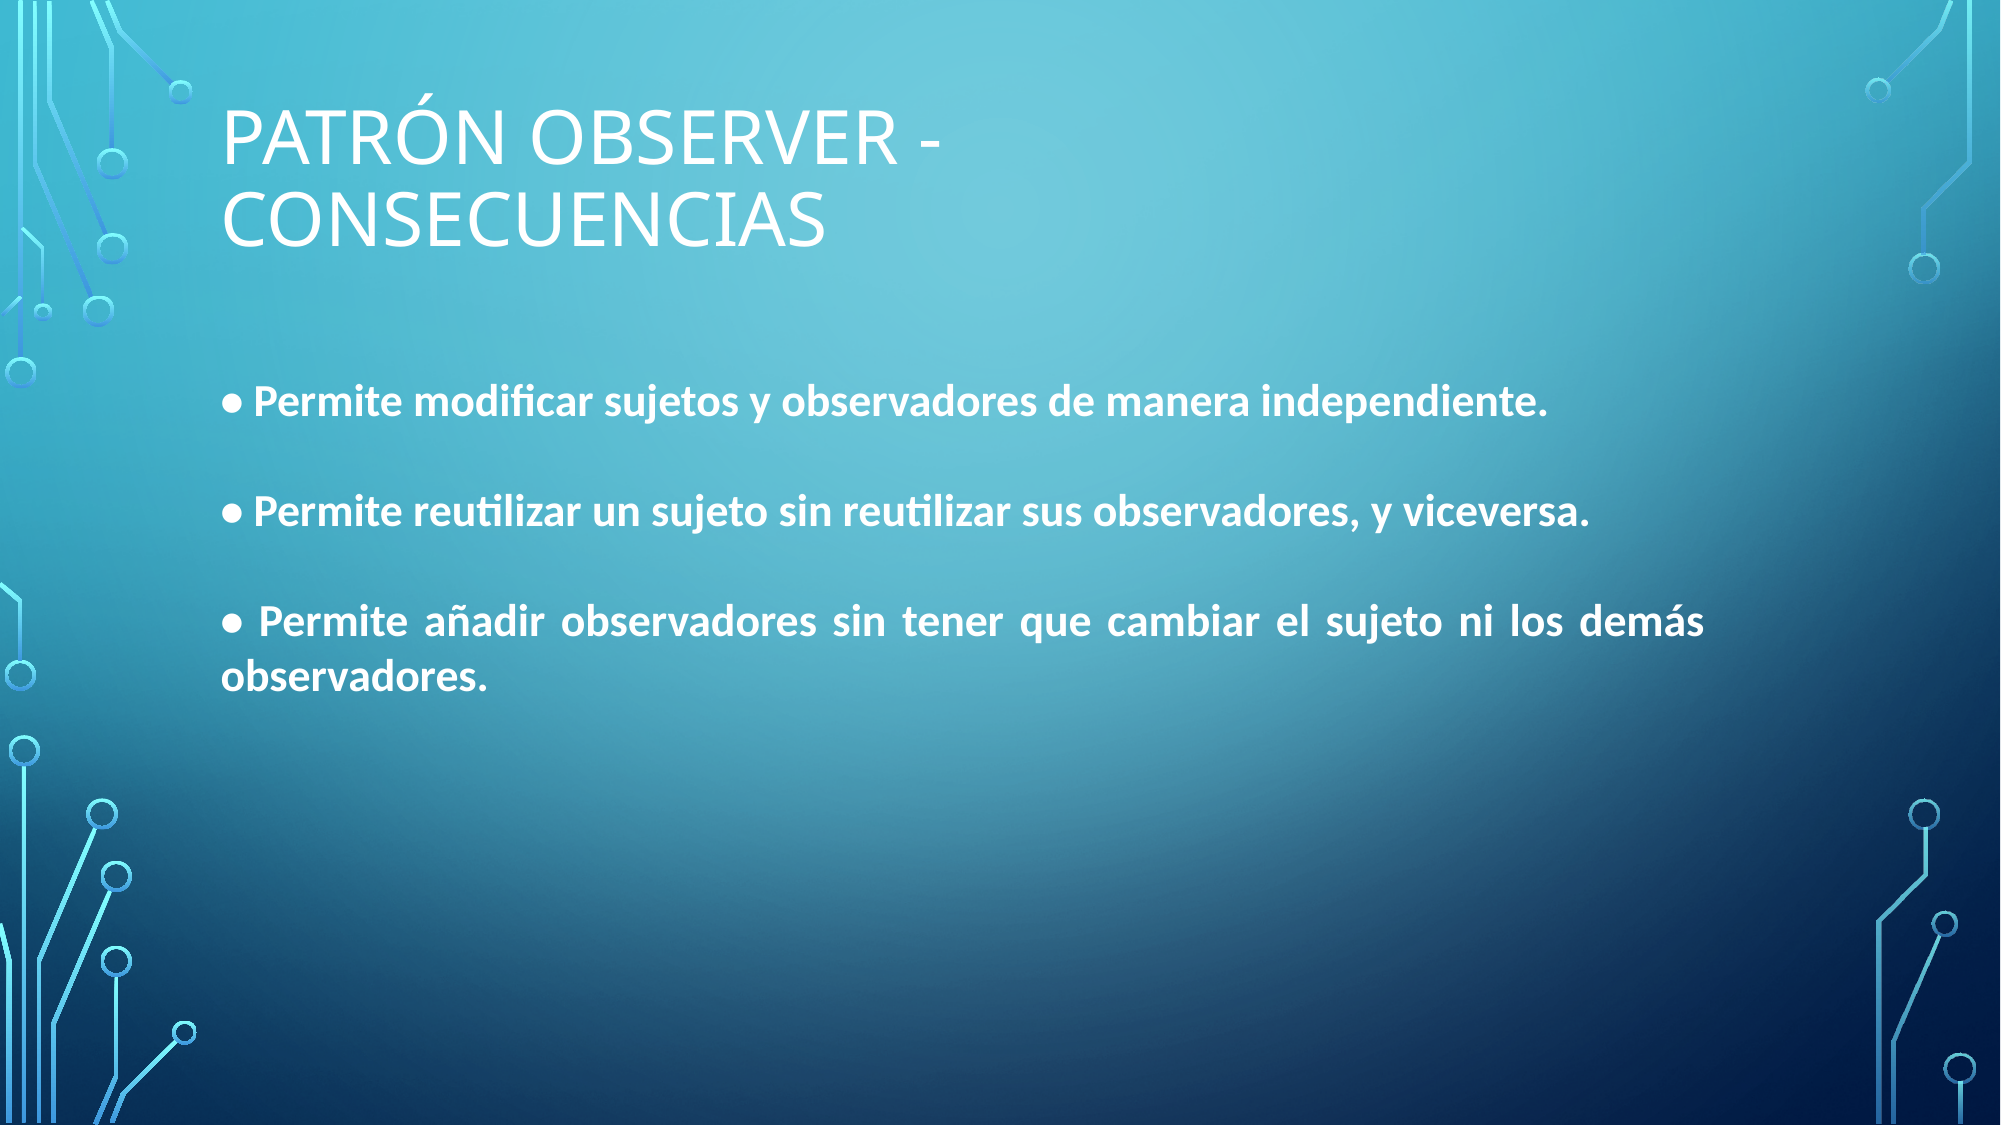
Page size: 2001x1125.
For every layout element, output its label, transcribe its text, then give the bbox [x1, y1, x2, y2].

text_box • Permite modificar sujetos y observadores de manera independiente. • Permite reutilizar un sujeto sin reutilizar sus observadores, y viceversa. • Permite añadir observadores sin tener que cambiar el sujeto ni los demás observadores. [205, 363, 1721, 708]
text_box PATRÓN OBSERVER - CONSECUENCIAS [205, 92, 1442, 196]
